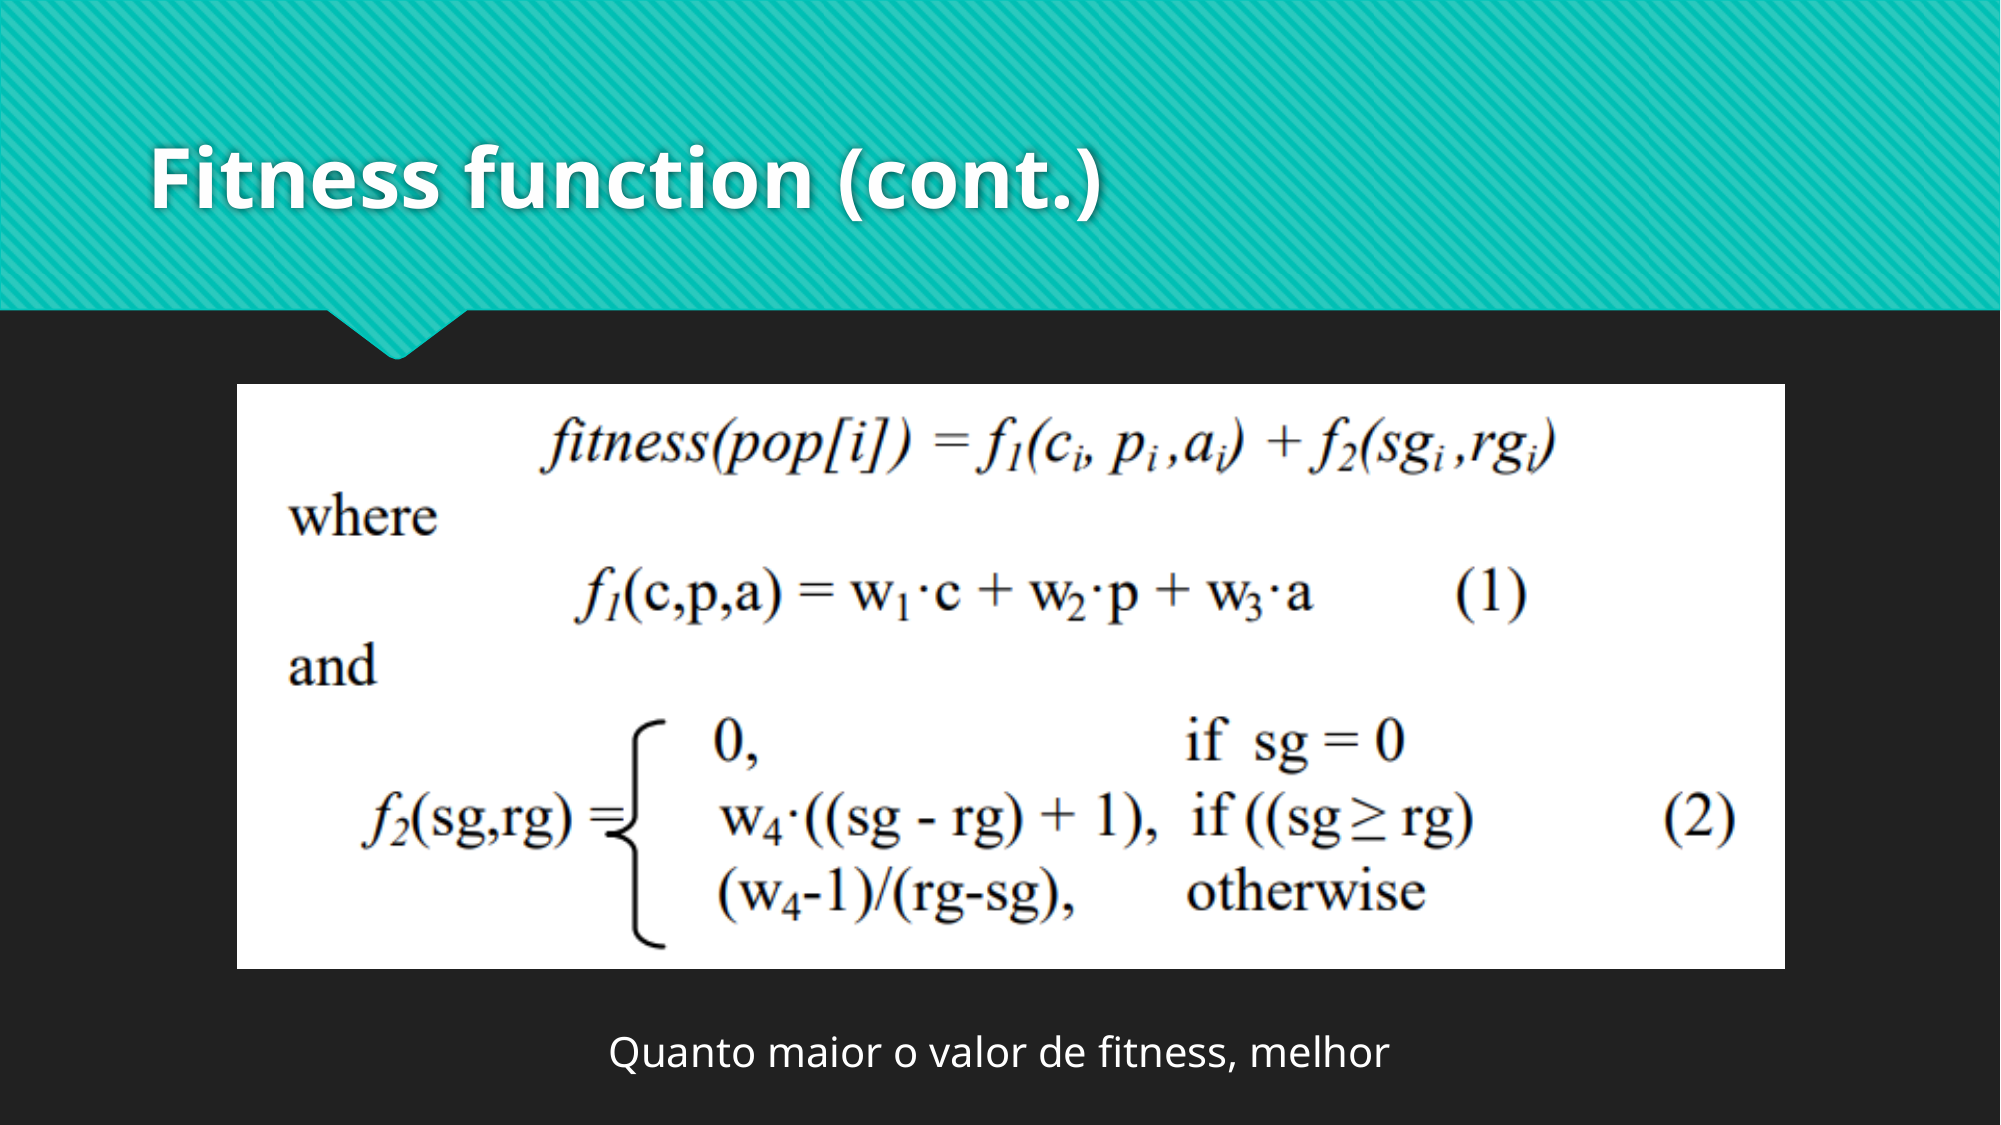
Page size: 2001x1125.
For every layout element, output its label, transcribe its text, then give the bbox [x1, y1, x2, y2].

text_box Quanto maior o valor de fitness, melhor [593, 1018, 1407, 1084]
title Fitness function (cont.) [132, 73, 1868, 233]
picture [236, 383, 1785, 969]
